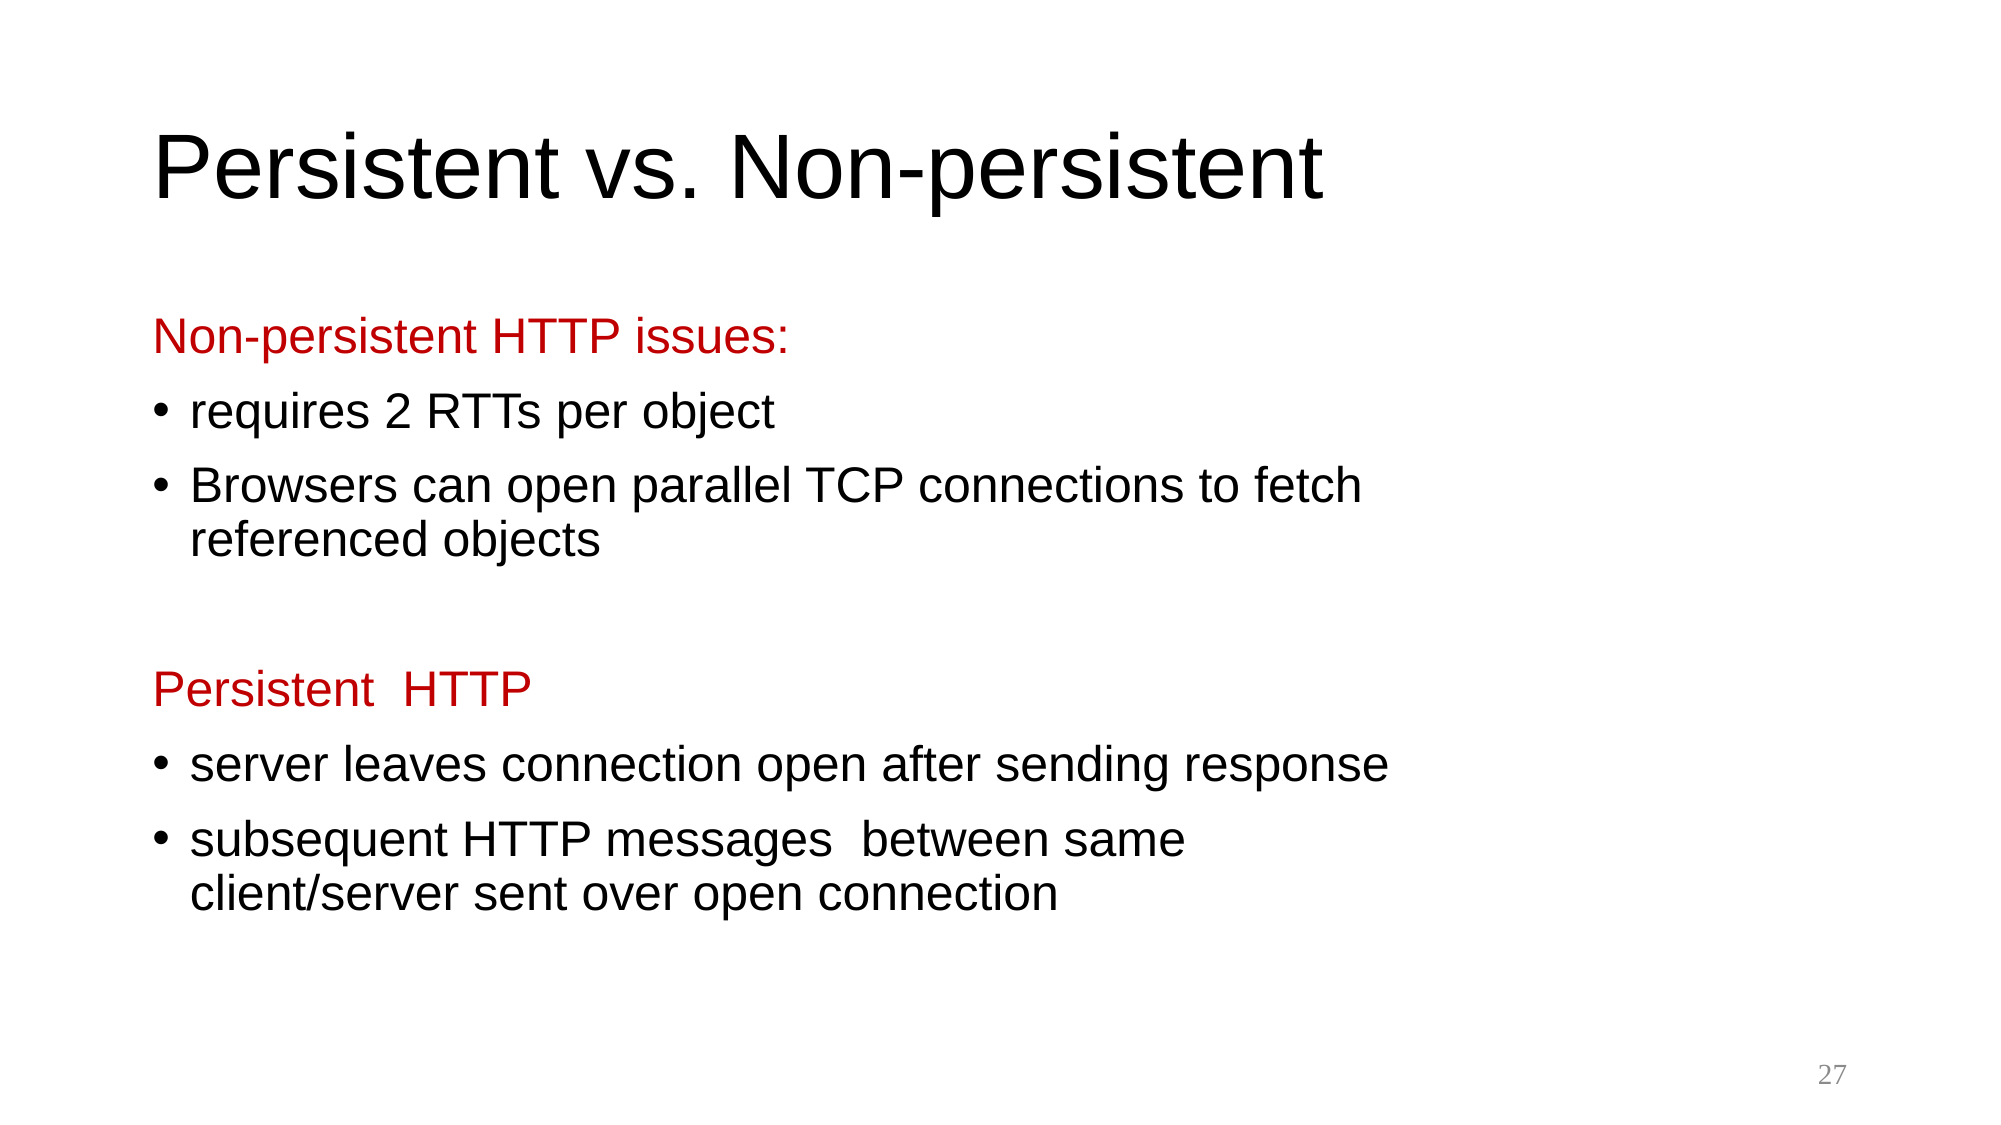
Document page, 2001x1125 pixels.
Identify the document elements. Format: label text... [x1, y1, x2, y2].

list Non-persistent HTTP issues: requires 2 RTTs per object Browsers can open parallel TCP connections to fetch referenced objects Persistent HTTP server leaves connection open after sending response subsequent HTTP messages between same client/server sent over open connection [137, 302, 1469, 1066]
title Persistent vs. Non-persistent [137, 59, 1863, 278]
slide_number 27 [1412, 1042, 1863, 1103]
